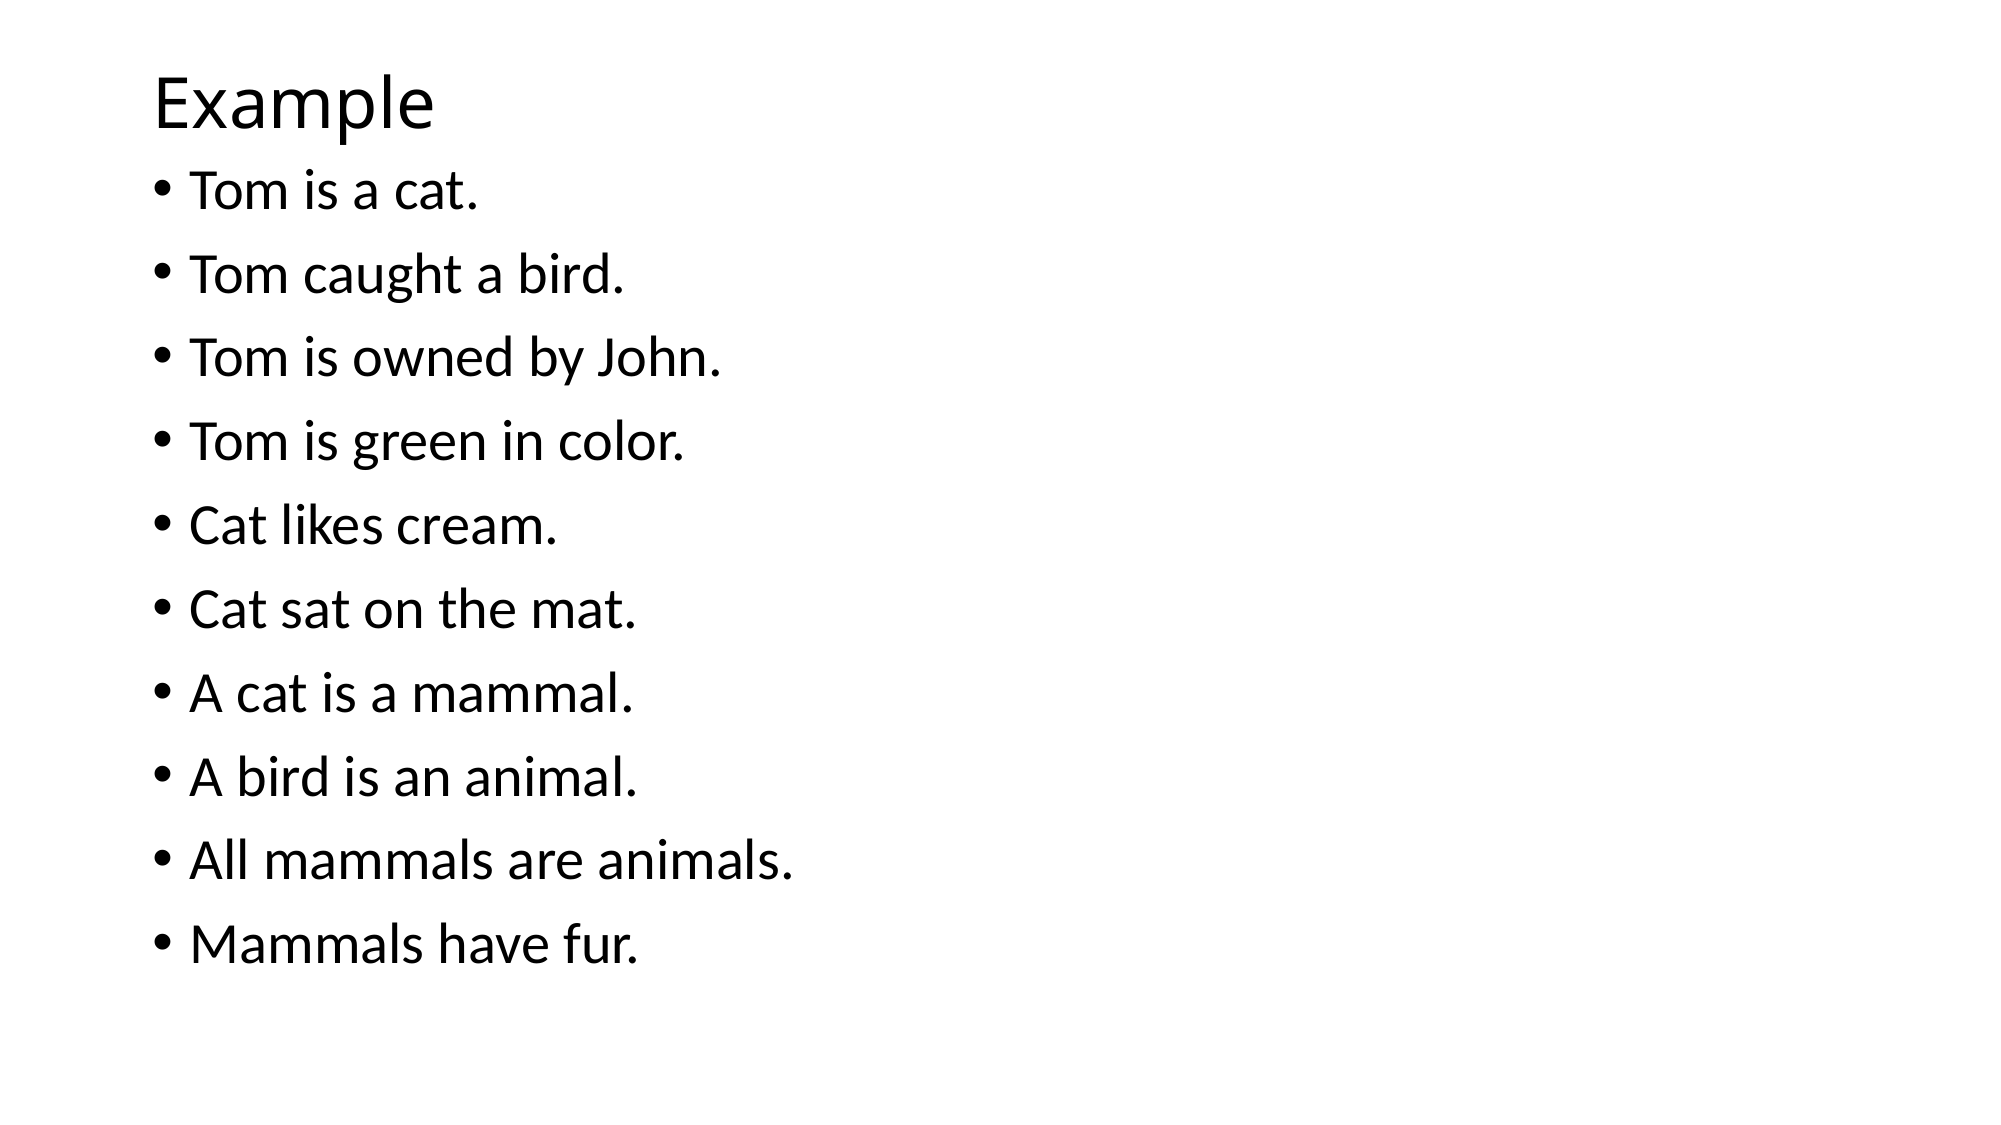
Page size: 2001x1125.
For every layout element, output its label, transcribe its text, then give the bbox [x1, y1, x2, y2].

title Example [137, 59, 1863, 151]
list Tom is a cat. Tom caught a bird. Tom is owned by John. Tom is green in color. Cat likes cream. Cat sat on the mat. A cat is a mammal. A bird is an animal. All mammals are animals. Mammals have fur. [137, 151, 1863, 1014]
